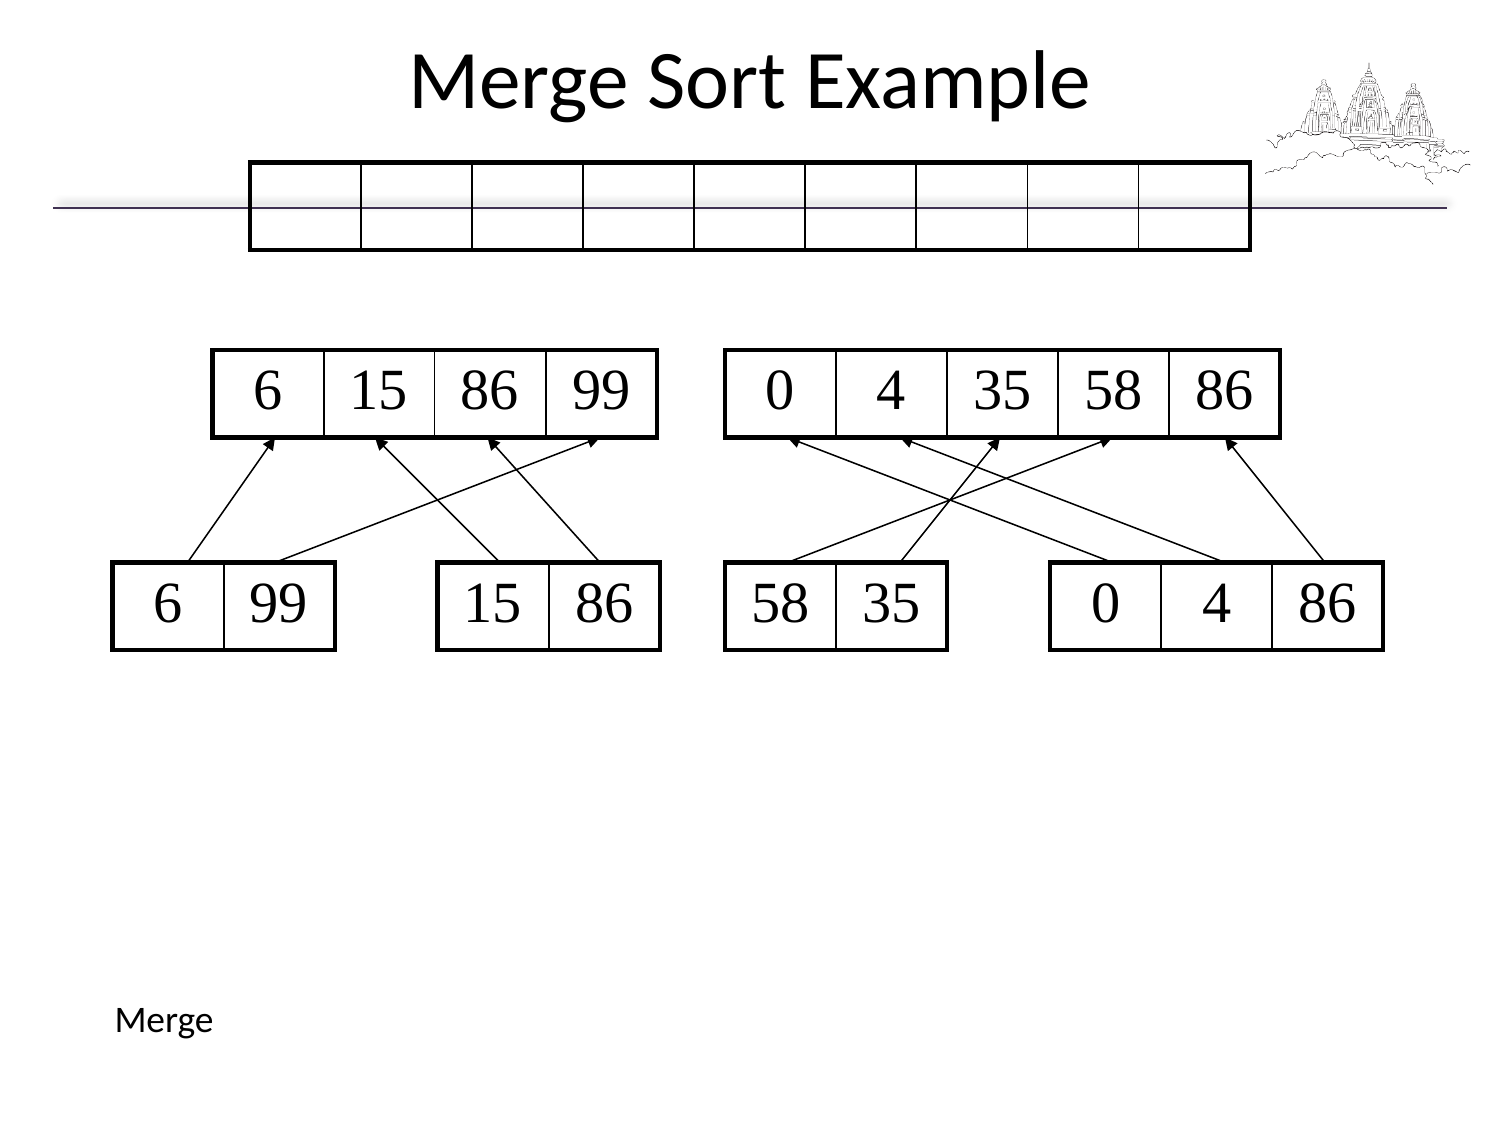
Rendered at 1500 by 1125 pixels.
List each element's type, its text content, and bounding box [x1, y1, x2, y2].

table_header [252, 165, 360, 248]
table_header 86 [550, 565, 658, 648]
picture [1265, 62, 1471, 185]
text_box [487, 437, 601, 563]
table_header [362, 165, 471, 248]
table_header 0 [727, 352, 835, 435]
table_header 6 [115, 565, 223, 648]
text_box [375, 437, 437, 500]
text_box [1006, 436, 1113, 478]
text_box Merge [99, 987, 863, 1048]
table_header [695, 165, 804, 248]
table_header 86 [435, 352, 545, 435]
table_header 15 [325, 352, 434, 435]
table_header 86 [1273, 565, 1381, 648]
table_header 35 [837, 565, 945, 648]
title Merge Sort Example [112, 0, 1388, 150]
table_header [1139, 165, 1248, 248]
text_box [787, 436, 949, 500]
table_header [917, 165, 1027, 248]
table_header 86 [1170, 352, 1278, 435]
table_header 15 [440, 565, 548, 648]
table_header 35 [948, 352, 1057, 435]
table_header [584, 165, 693, 248]
text_box [517, 436, 601, 470]
table_header 99 [225, 565, 333, 648]
table_header [1028, 165, 1138, 248]
table_header [473, 165, 582, 248]
table_header 4 [1162, 565, 1271, 648]
table_header 4 [837, 352, 946, 435]
text_box [900, 436, 976, 467]
text_box [899, 437, 1000, 563]
table_header 58 [1059, 352, 1168, 435]
table_header 0 [1052, 565, 1160, 648]
table_header 99 [547, 352, 655, 435]
table_header 6 [215, 352, 323, 435]
text_box [187, 437, 275, 563]
table_header [806, 165, 915, 248]
text_box [1224, 437, 1326, 563]
table_header 58 [727, 565, 835, 648]
